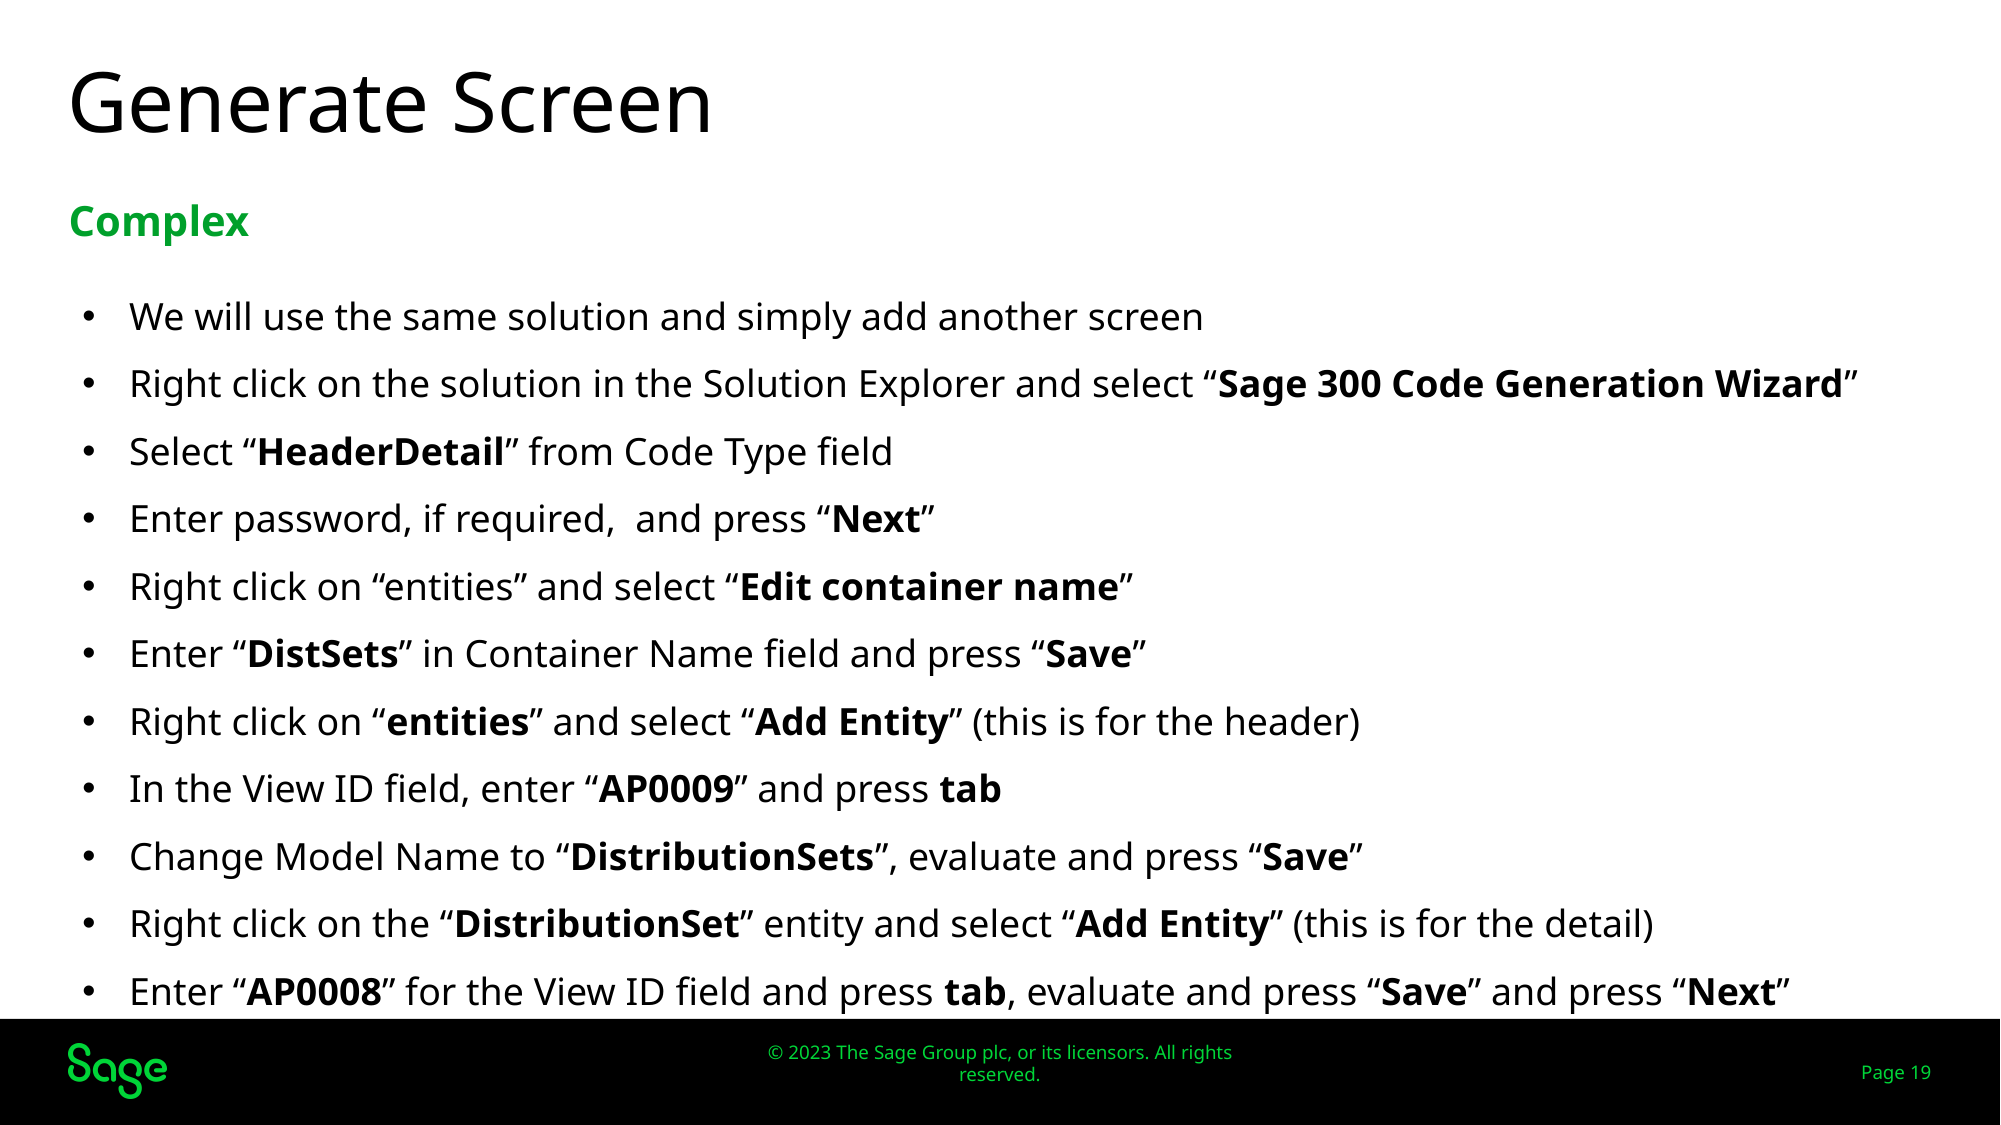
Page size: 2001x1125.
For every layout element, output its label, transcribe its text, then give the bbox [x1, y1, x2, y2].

list Complex [68, 186, 1930, 259]
text_box We will use the same solution and simply add another screen Right click on the solution in the Solution Explorer and select “Sage 300 Code Generation Wizard” Select “HeaderDetail” from Code Type field Enter password, if required, and press “Next” Right click on “entities” and select “Edit container name” Enter “DistSets” in Container Name field and press “Save” Right click on “entities” and select “Add Entity” (this is for the header) In the View ID field, enter “AP0009” and press tab Change Model Name to “DistributionSets”, evaluate and press “Save” Right click on the “DistributionSet” entity and select “Add Entity” (this is for the detail) Enter “AP0008” for the View ID field and press tab, evaluate and press “Save” and press “Next” [67, 262, 1978, 1021]
title Generate Screen [67, 49, 1930, 147]
picture [68, 1043, 167, 1099]
slide_number Page 19 [1809, 1043, 1947, 1104]
